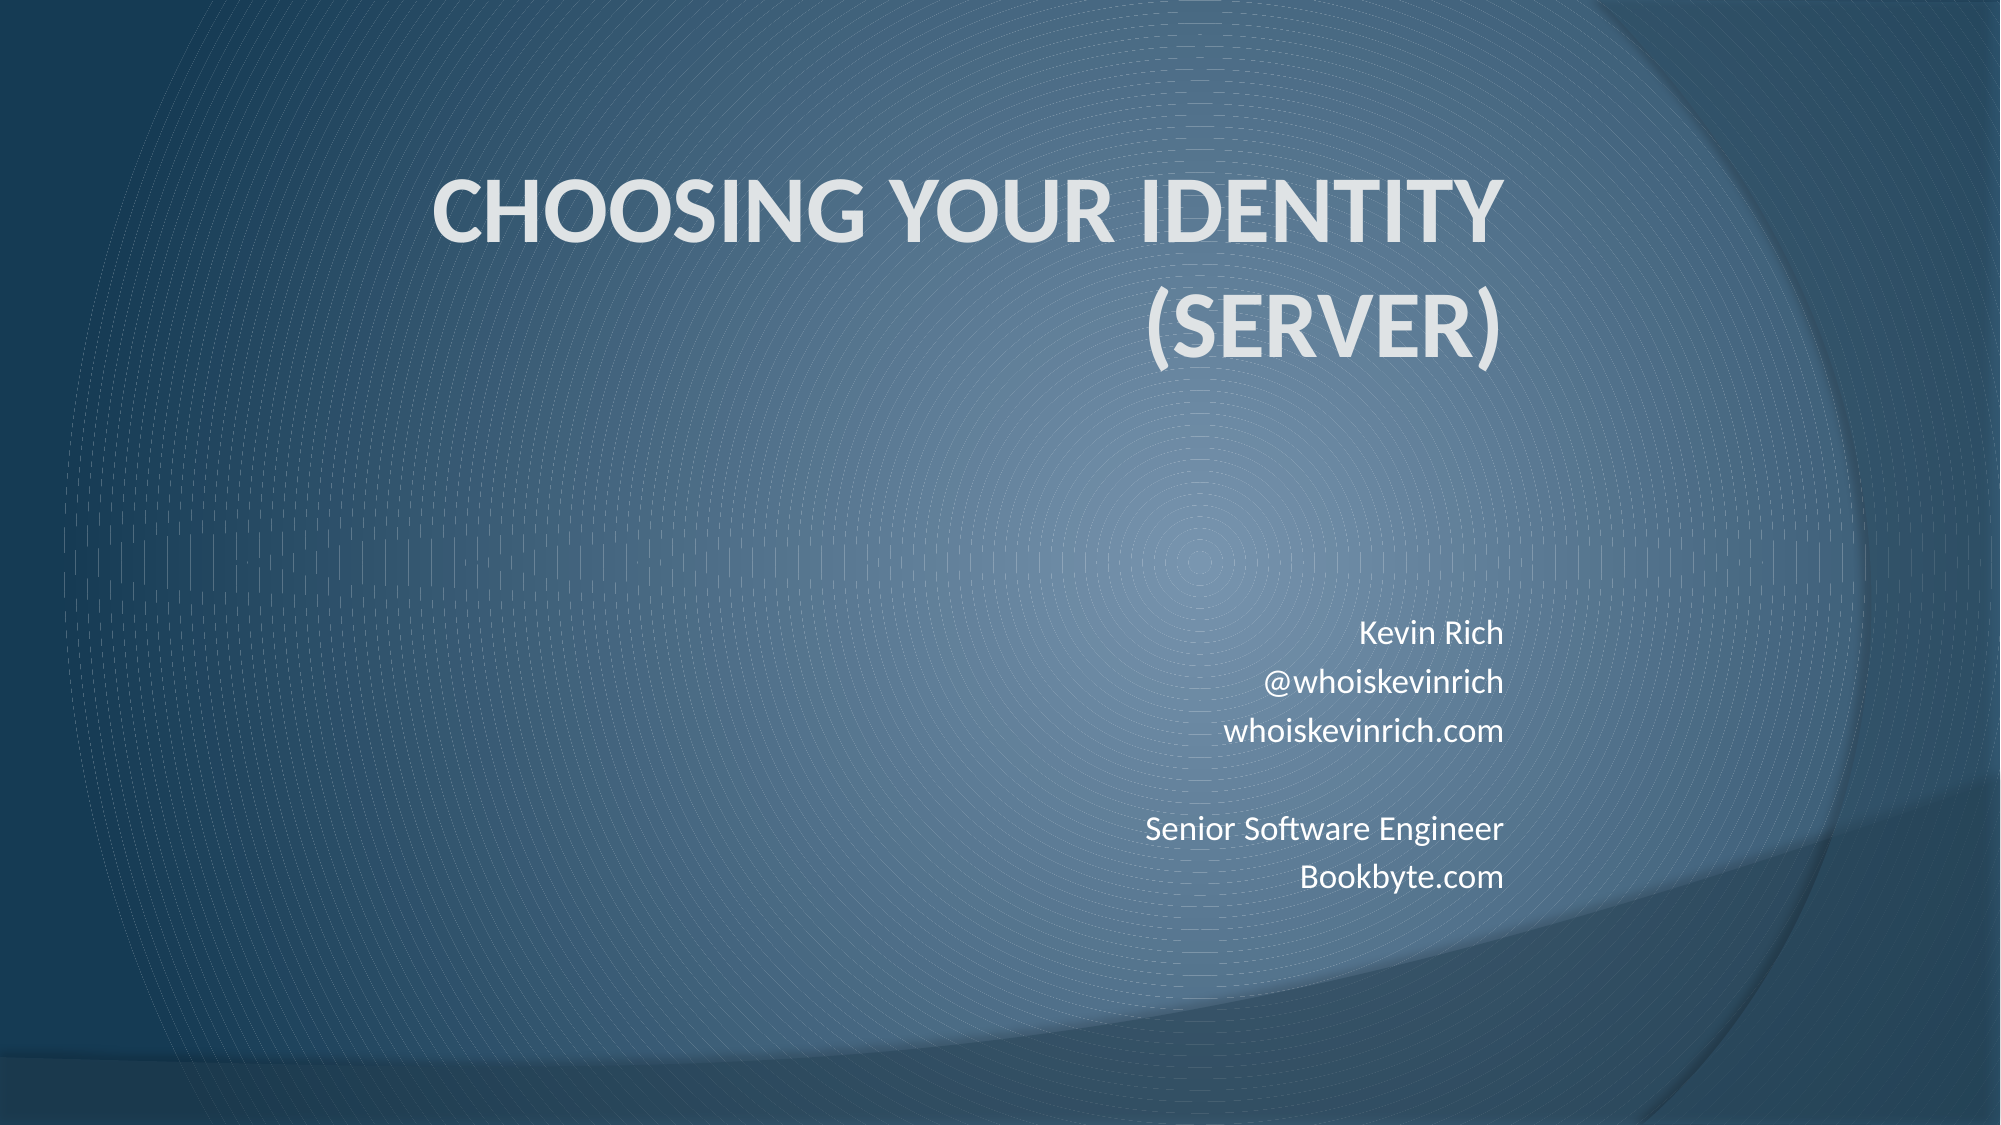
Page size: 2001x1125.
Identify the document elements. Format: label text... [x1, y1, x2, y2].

subtitle Kevin Rich @whoiskevinrich whoiskevinrich.com Senior Software Engineer Bookbyte.com [94, 608, 1512, 896]
title Choosing your Identity (server) [94, 138, 1512, 517]
